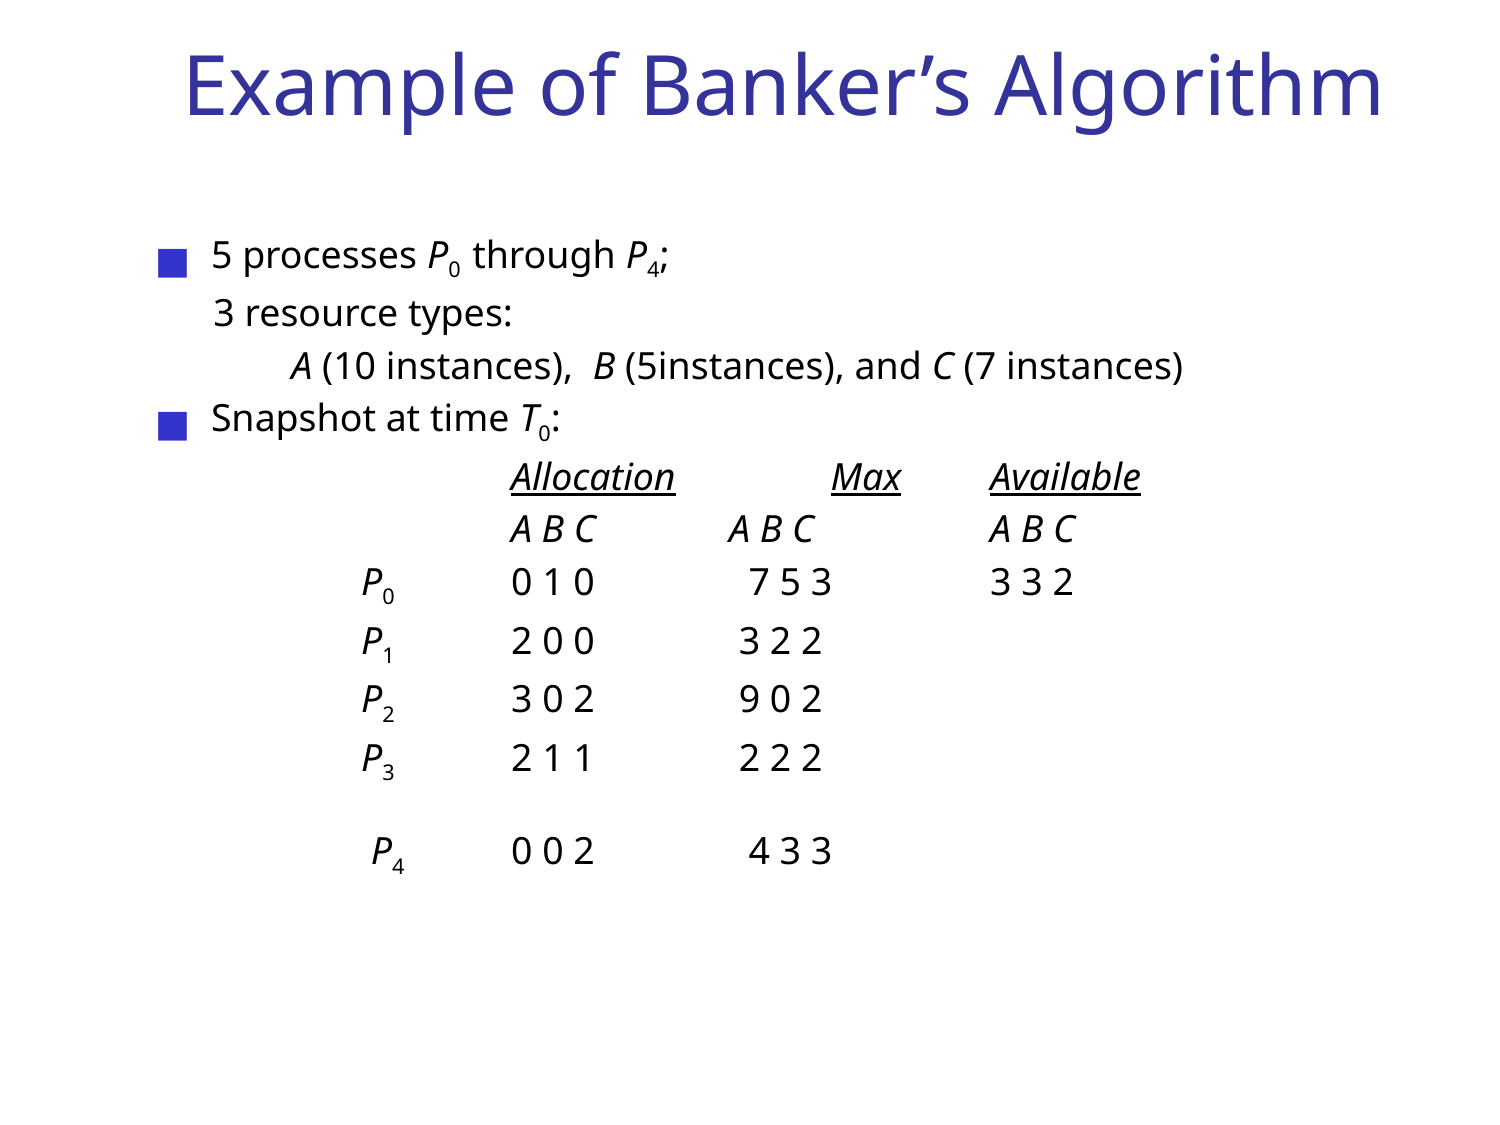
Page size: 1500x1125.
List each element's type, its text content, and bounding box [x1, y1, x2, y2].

title Example of Banker’s Algorithm [167, 24, 1425, 120]
list 5 processes P0 through P4; 3 resource types: A (10 instances), B (5instances), and C (7 instances) Snapshot at time T0: Allocation Max Available A B C A B C A B C P0 0 1 0 7 5 3 3 3 2 P1 2 0 0 3 2 2 P2 3 0 2 9 0 2 P3 2 1 1 2 2 2 P4 0 0 2 4 3 3 [139, 223, 1440, 968]
